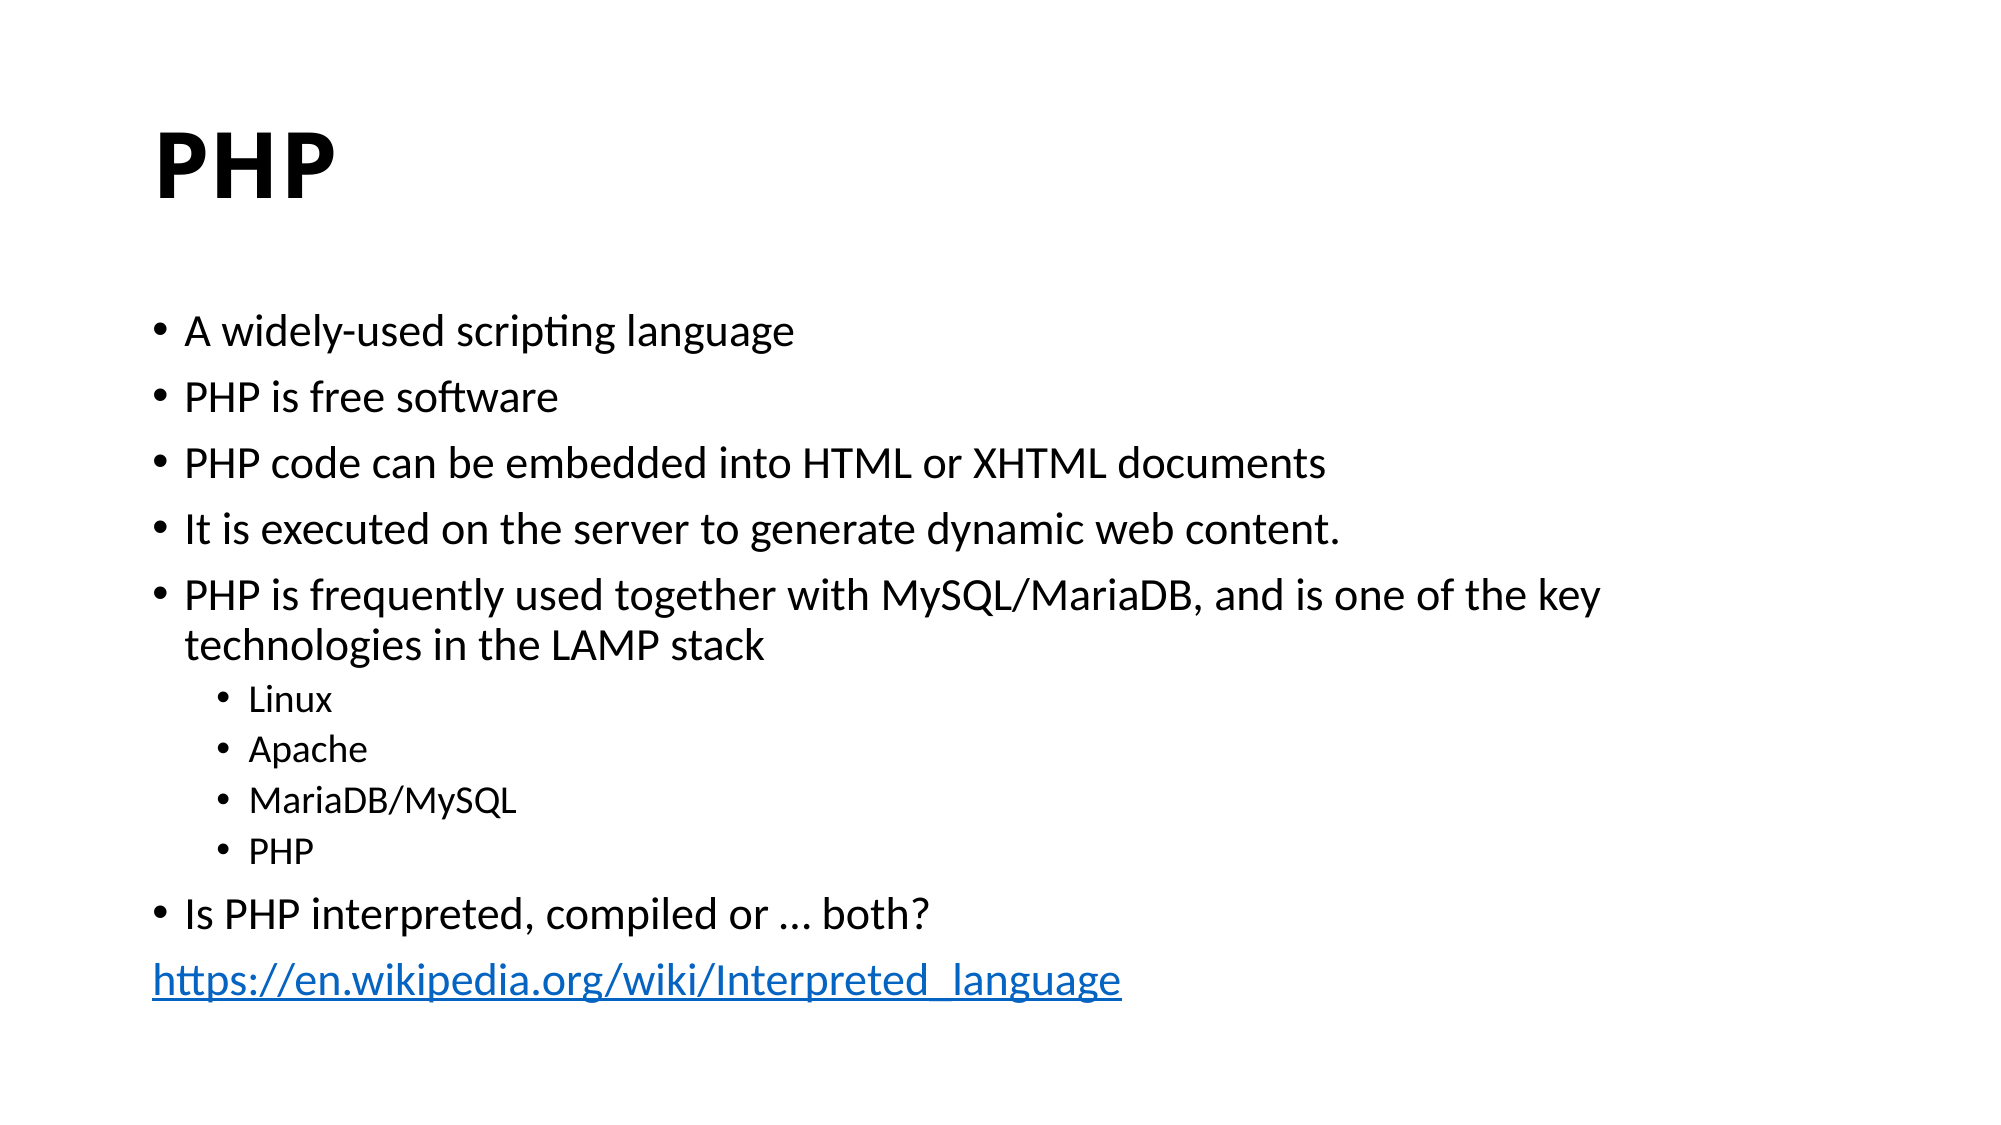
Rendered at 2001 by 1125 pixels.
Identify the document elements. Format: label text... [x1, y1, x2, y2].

list A widely-used scripting language PHP is free software PHP code can be embedded into HTML or XHTML documents It is executed on the server to generate dynamic web content. PHP is frequently used together with MySQL/MariaDB, and is one of the key technologies in the LAMP stack Linux Apache MariaDB/MySQL PHP Is PHP interpreted, compiled or … both? https://en.wikipedia.org/wiki/Interpreted_language [137, 299, 1863, 1014]
title PHP [137, 59, 1863, 278]
